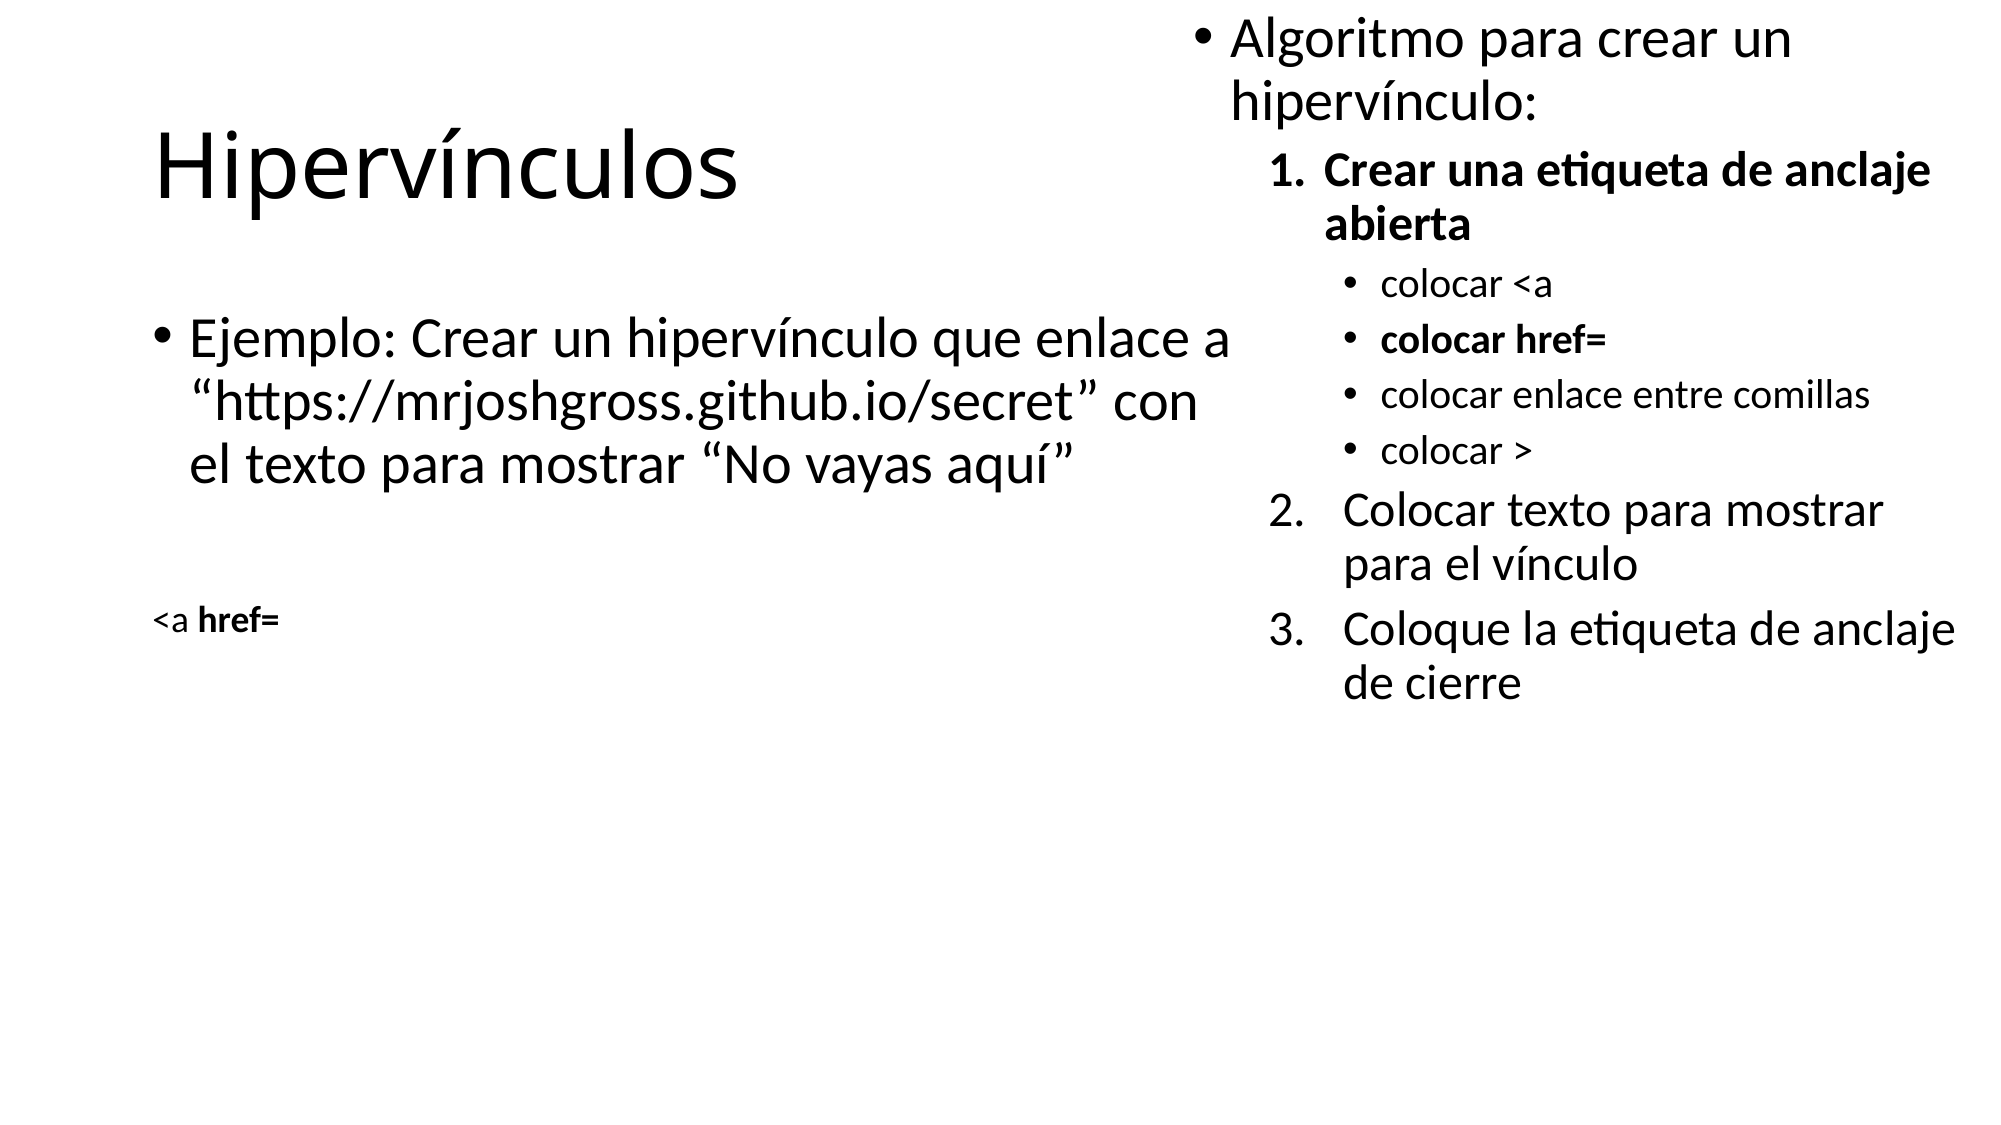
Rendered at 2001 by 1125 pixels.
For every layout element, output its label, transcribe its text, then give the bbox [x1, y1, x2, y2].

title Hipervínculos [137, 59, 1178, 278]
list Ejemplo: Crear un hipervínculo que enlace a “https://mrjoshgross.github.io/secret” con el texto para mostrar “No vayas aquí” <a href= [137, 299, 1251, 1105]
text_box Algoritmo para crear un hipervínculo: Crear una etiqueta de anclaje abierta colocar <a colocar href= colocar enlace entre comillas colocar > Colocar texto para mostrar para el vínculo Coloque la etiqueta de anclaje de cierre [1178, 0, 2000, 806]
